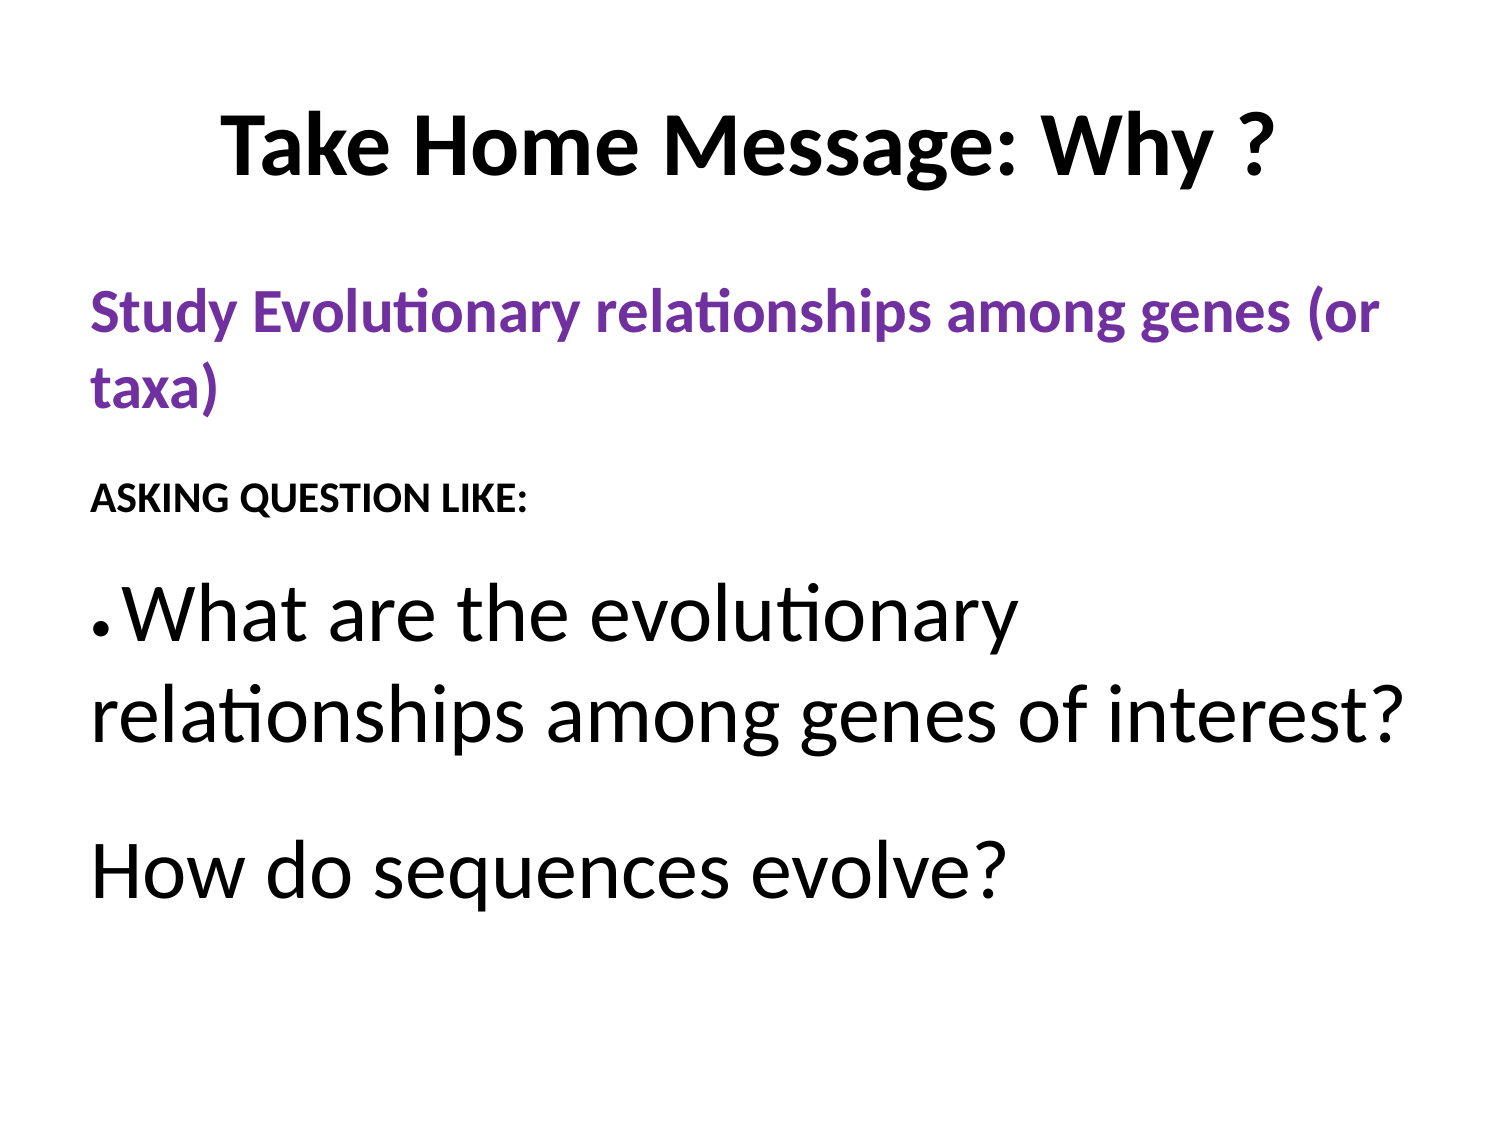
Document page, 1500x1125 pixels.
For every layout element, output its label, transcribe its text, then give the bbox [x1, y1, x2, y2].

list Study Evolutionary relationships among genes (or taxa) ASKING QUESTION LIKE: • What are the evolutionary relationships among genes of interest? How do sequences evolve? [75, 262, 1425, 1005]
title Take Home Message: Why ? [75, 45, 1425, 233]
